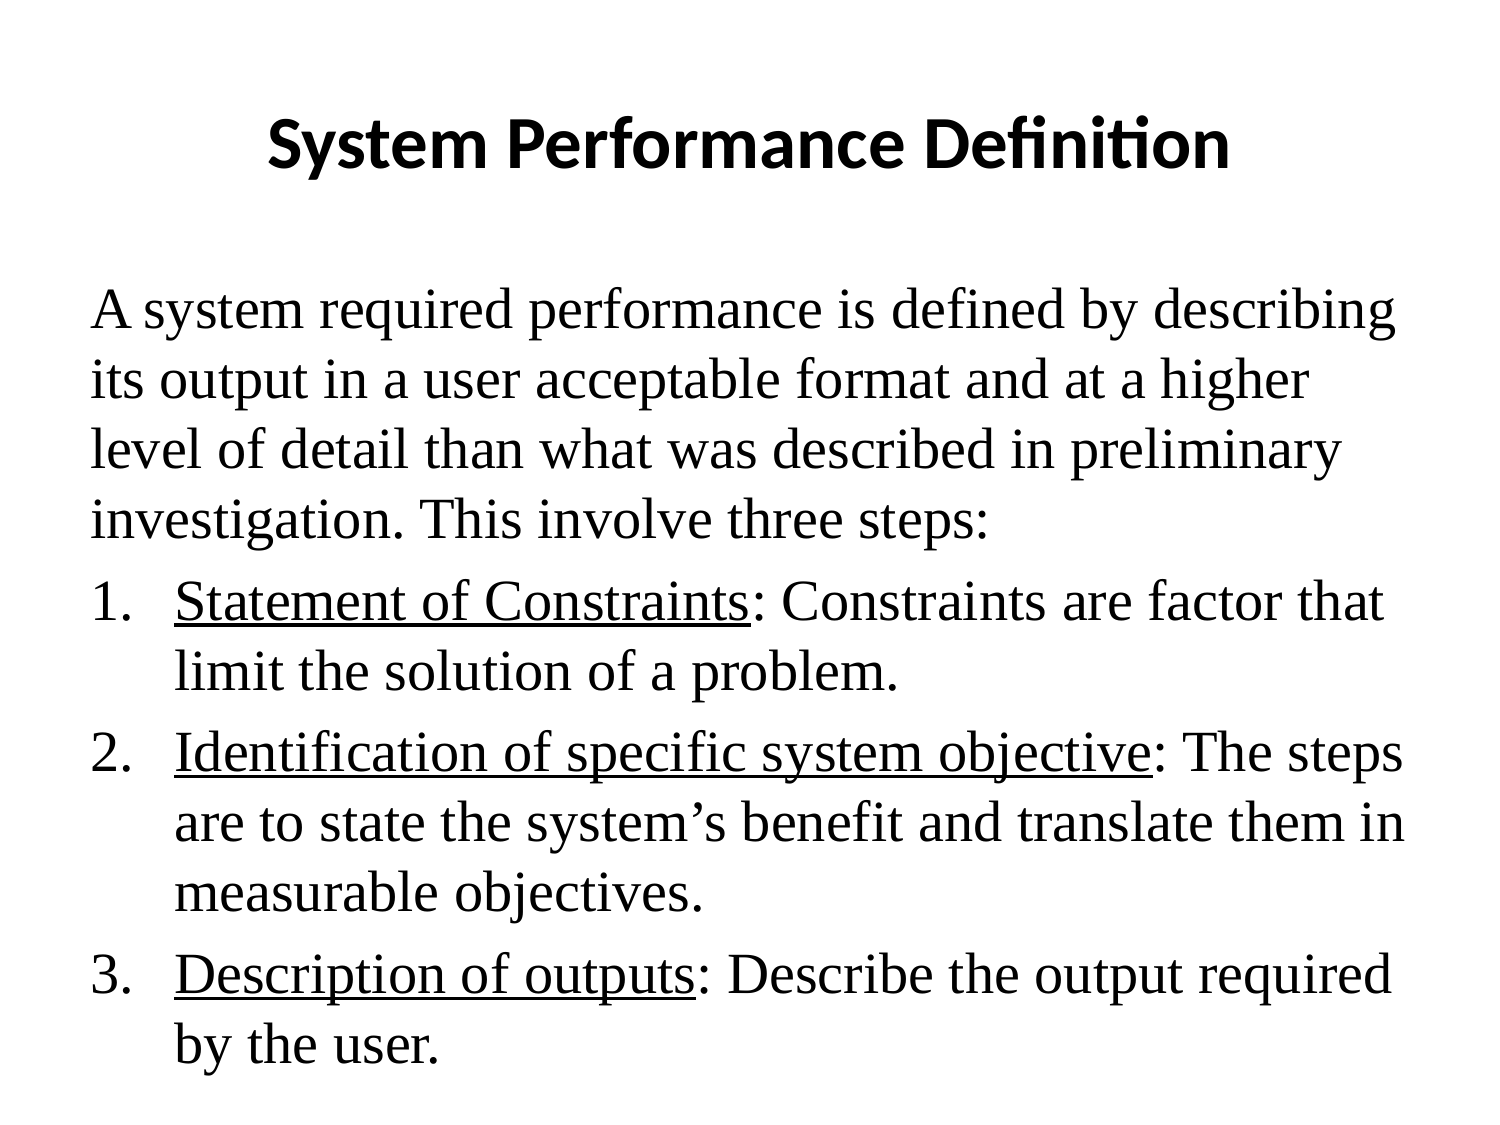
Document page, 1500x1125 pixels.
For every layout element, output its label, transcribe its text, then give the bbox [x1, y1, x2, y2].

list A system required performance is defined by describing its output in a user acceptable format and at a higher level of detail than what was described in preliminary investigation. This involve three steps: Statement of Constraints: Constraints are factor that limit the solution of a problem. Identification of specific system objective: The steps are to state the system’s benefit and translate them in measurable objectives. Description of outputs: Describe the output required by the user. [75, 262, 1425, 1005]
title System Performance Definition [75, 45, 1425, 233]
